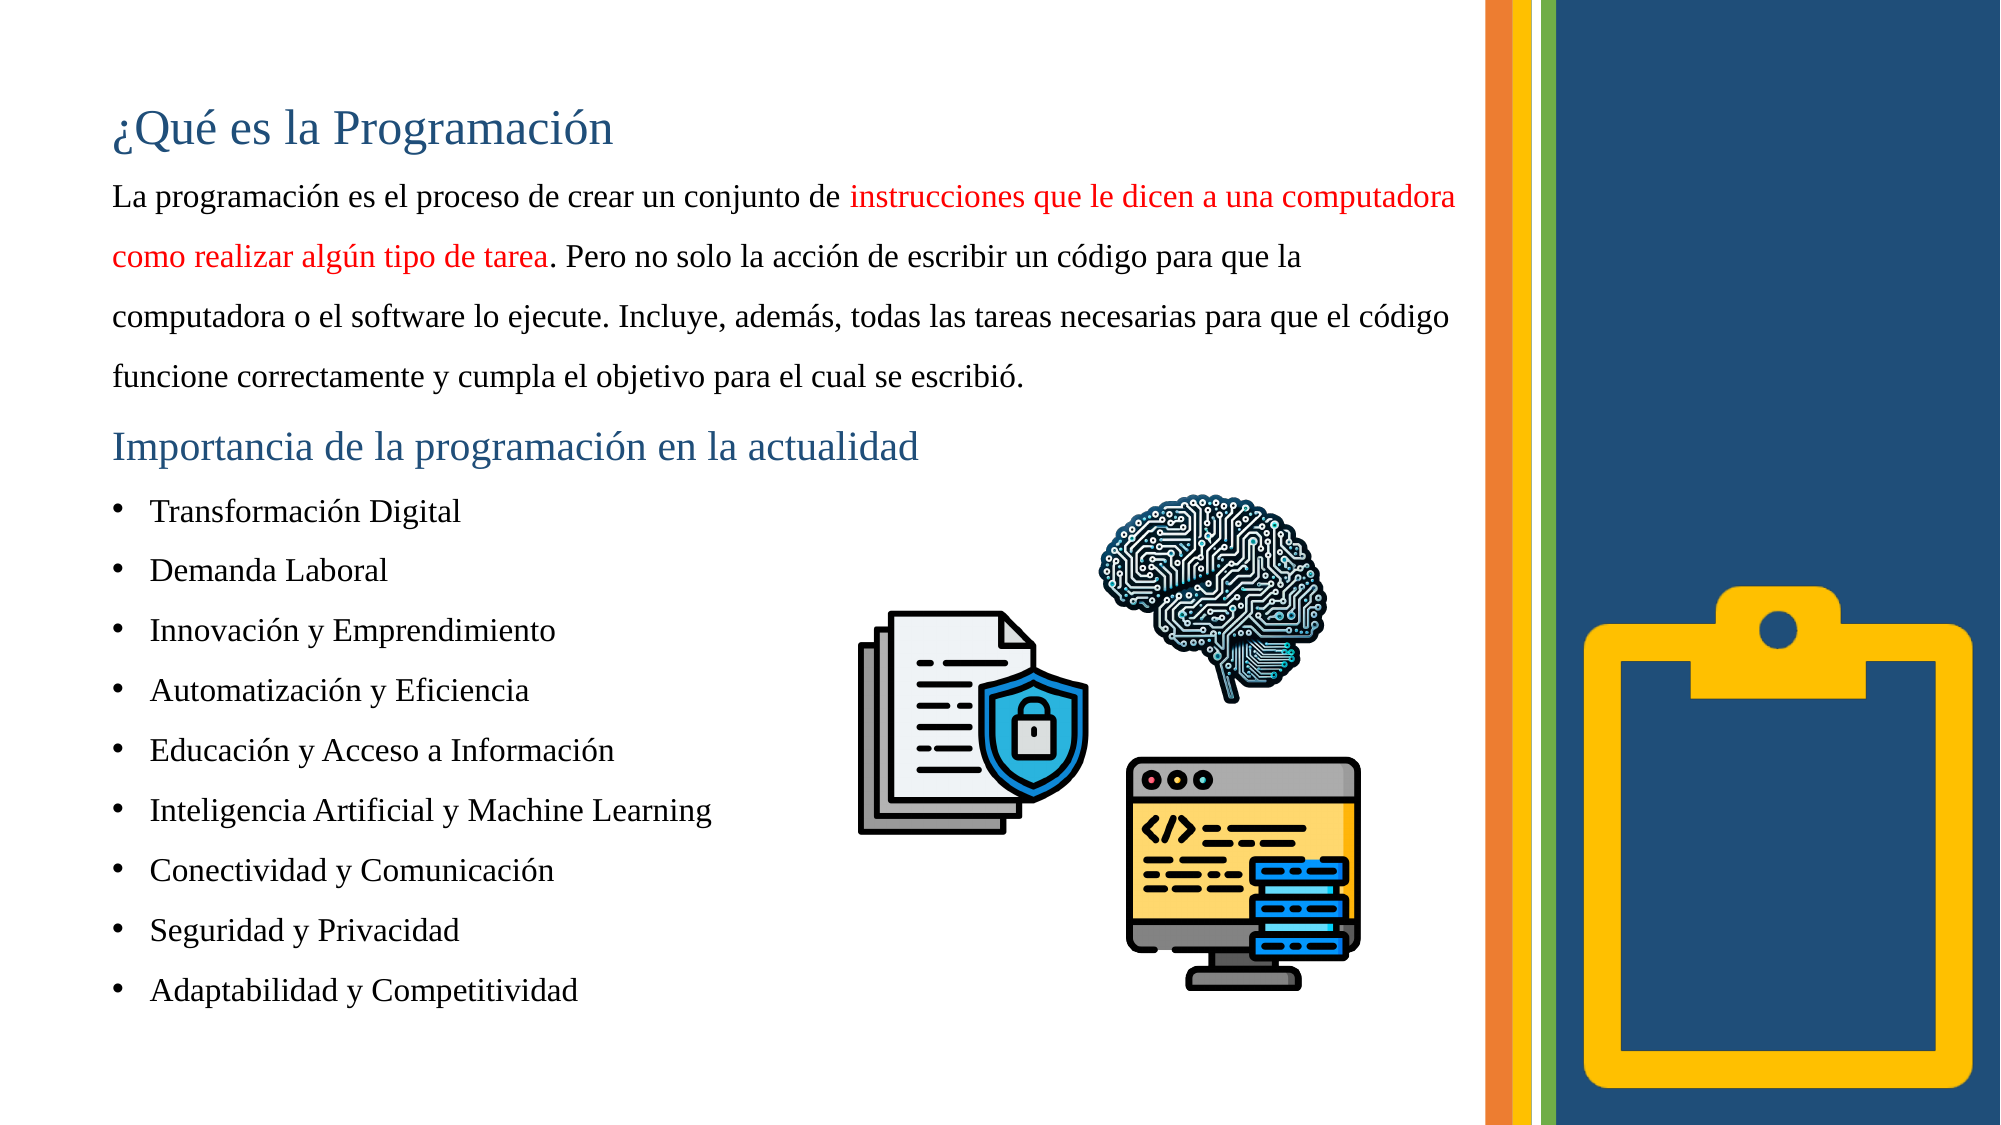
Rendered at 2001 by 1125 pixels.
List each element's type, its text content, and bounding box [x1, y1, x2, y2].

picture [1126, 756, 1361, 991]
list ¿Qué es la Programación La programación es el proceso de crear un conjunto de instrucciones que le dicen a una computadora como realizar algún tipo de tarea. Pero no solo la acción de escribir un código para que la computadora o el software lo ejecute. Incluye, además, todas las tareas necesarias para que el código funcione correctamente y cumpla el objetivo para el cual se escribió. Importancia de la programación en la actualidad Transformación Digital Demanda Laboral Innovación y Emprendimiento Automatización y Eficiencia Educación y Acceso a Información Inteligencia Artificial y Machine Learning Conectividad y Comunicación Seguridad y Privacidad Adaptabilidad y Competitividad [97, 56, 1486, 1016]
picture [1477, 536, 2001, 1125]
picture [850, 488, 1330, 846]
